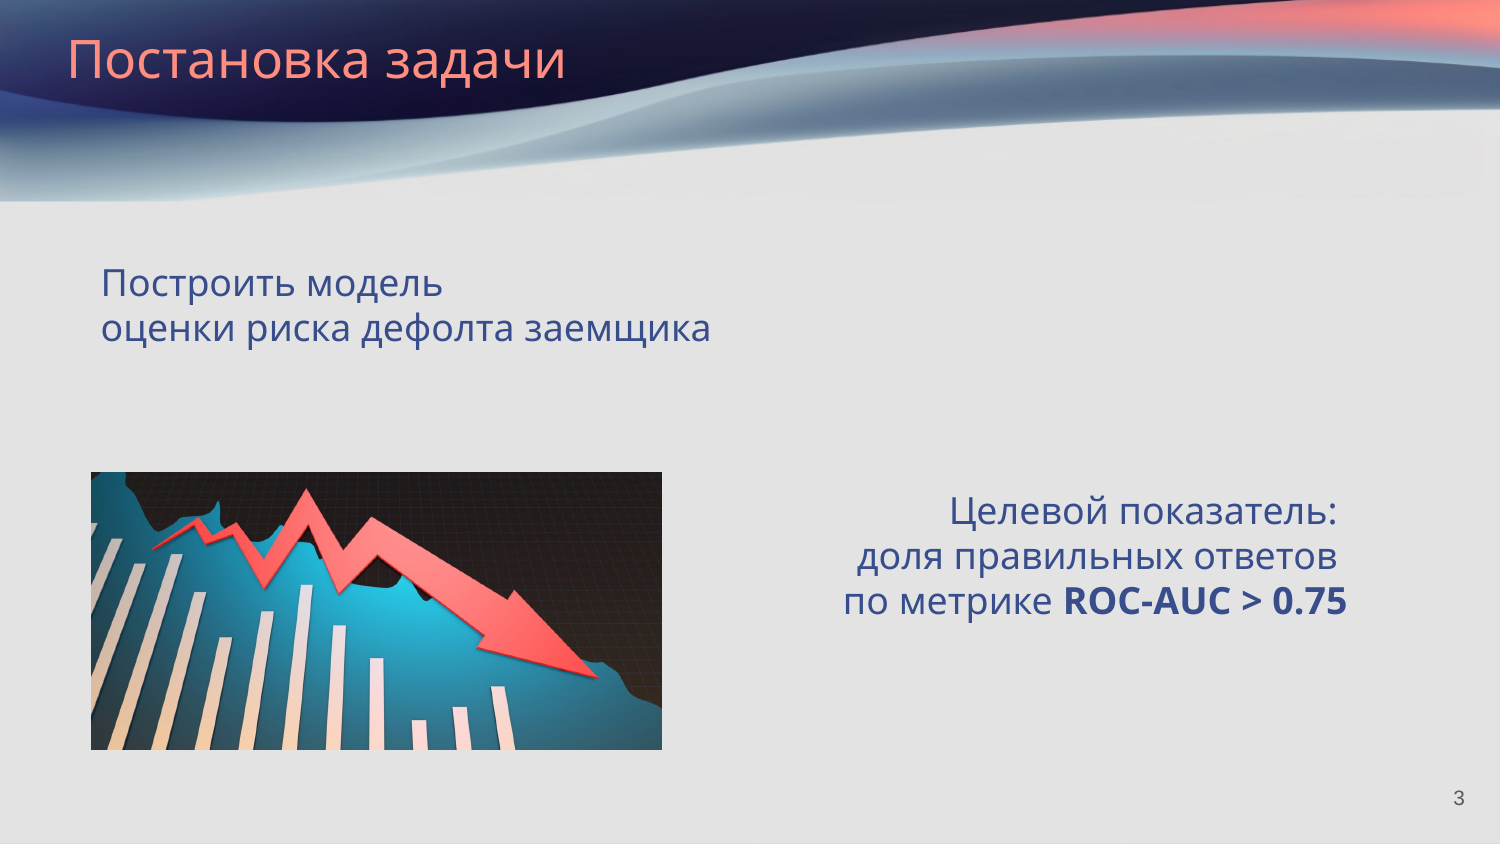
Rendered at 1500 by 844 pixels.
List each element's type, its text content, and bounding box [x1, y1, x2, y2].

picture [0, 0, 1500, 844]
text_box Построить модель оценки риска дефолта заемщика [85, 243, 857, 355]
slide_number ‹#› [1389, 764, 1480, 830]
text_box Целевой показатель: доля правильных ответов по метрике ROC-AUC > 0.75 [750, 472, 1363, 645]
title Постановка задачи [51, 10, 1449, 105]
